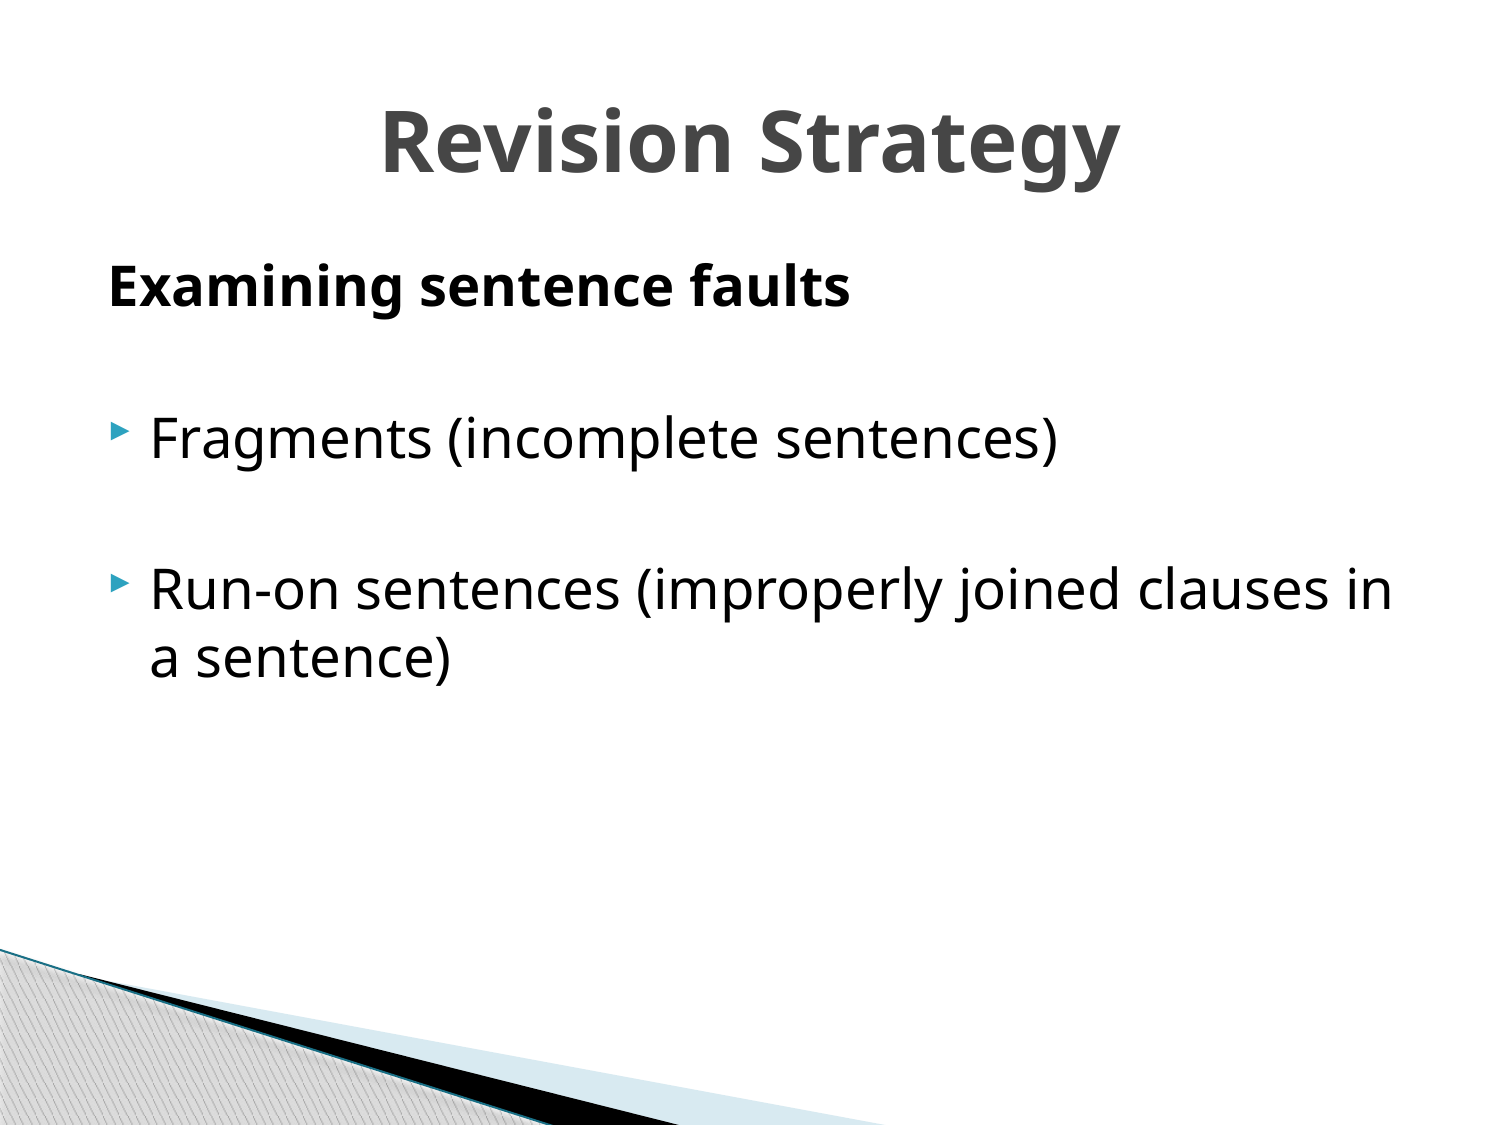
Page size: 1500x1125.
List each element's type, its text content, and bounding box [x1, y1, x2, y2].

list Examining sentence faults Fragments (incomplete sentences) Run-on sentences (improperly joined clauses in a sentence) [75, 243, 1425, 986]
title Revision Strategy [75, 45, 1425, 233]
